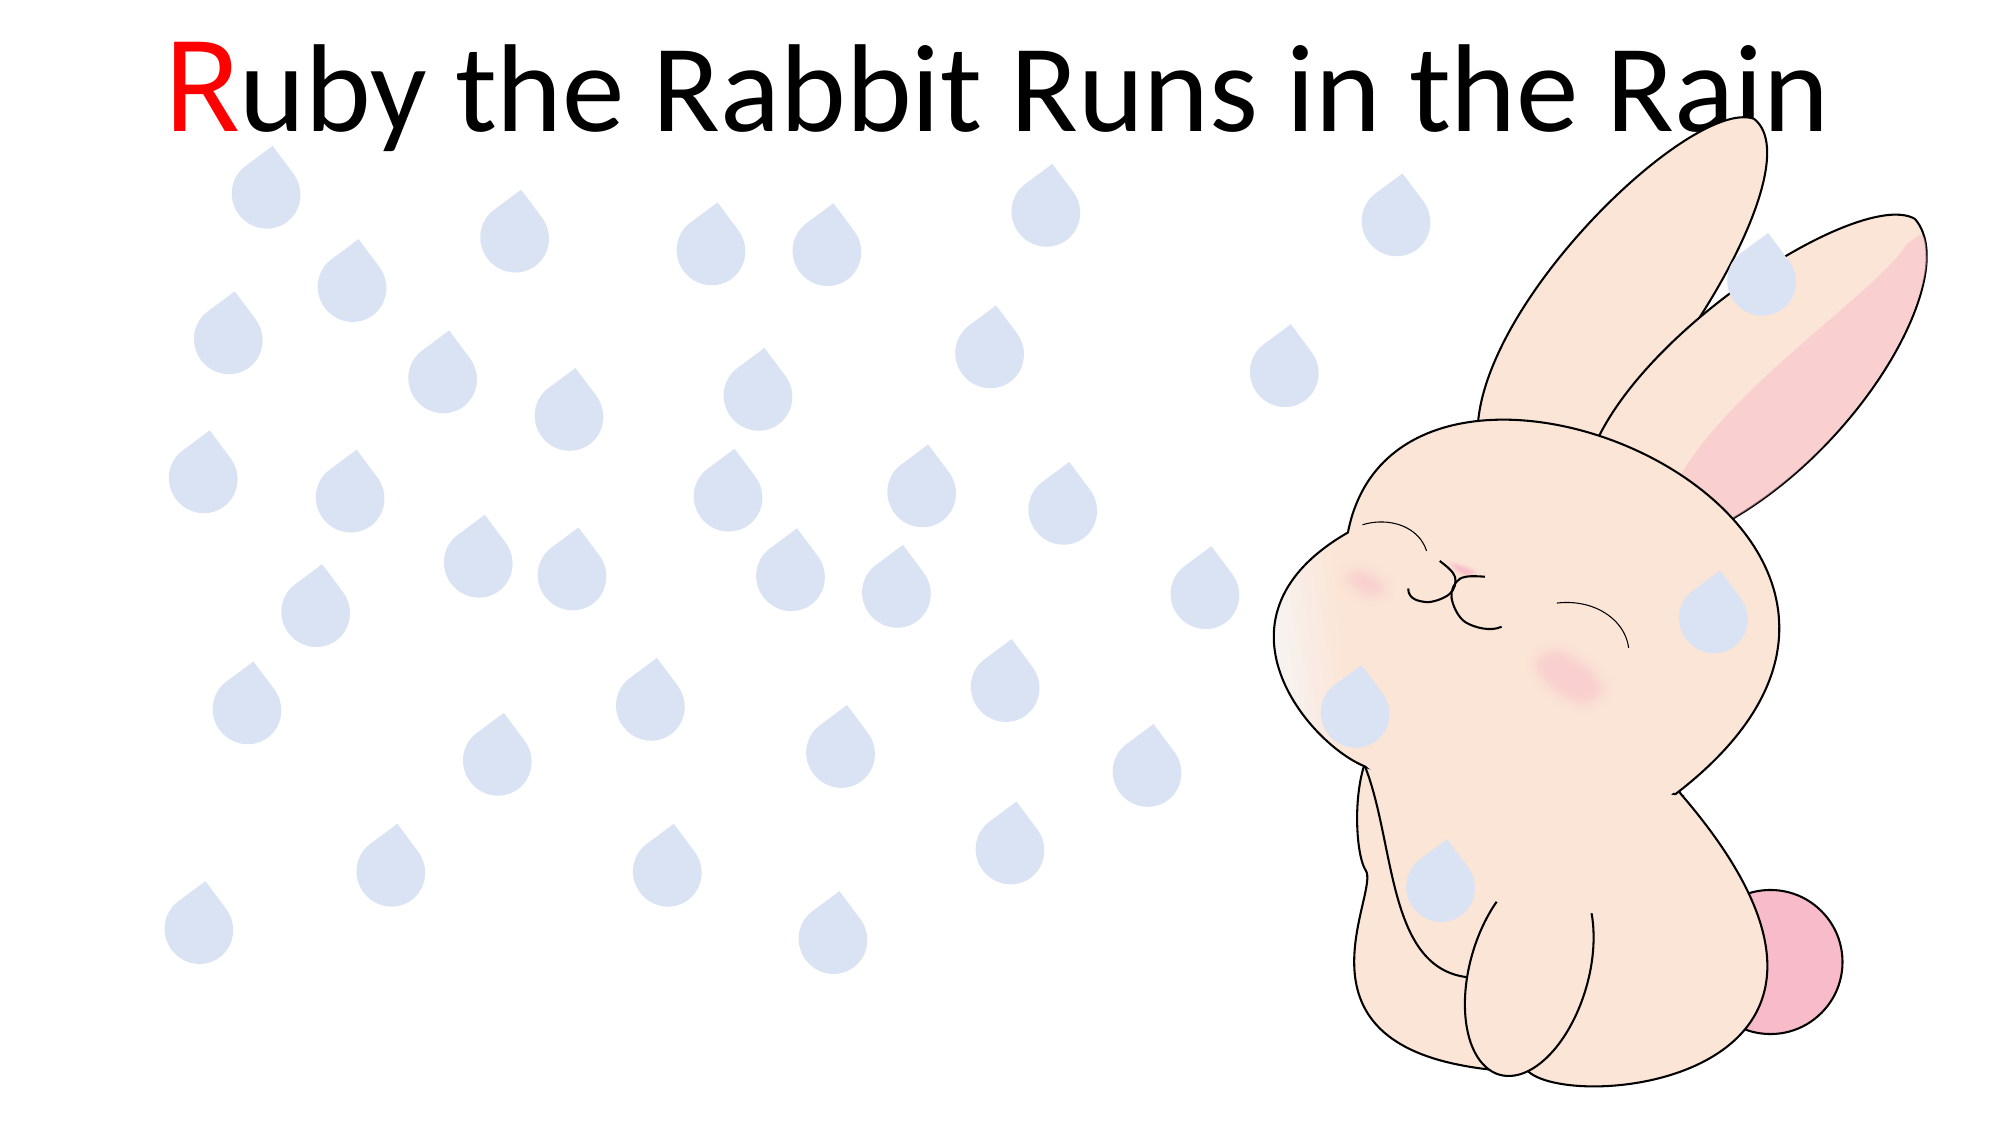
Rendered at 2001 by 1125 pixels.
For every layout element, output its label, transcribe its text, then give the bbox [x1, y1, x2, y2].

text_box Ruby the Rabbit Runs in the Rain [0, 0, 2000, 165]
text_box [1277, 130, 1917, 1098]
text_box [164, 159, 1796, 975]
text_box Leo the Lion Loves Lollipops [0, 165, 2000, 1125]
